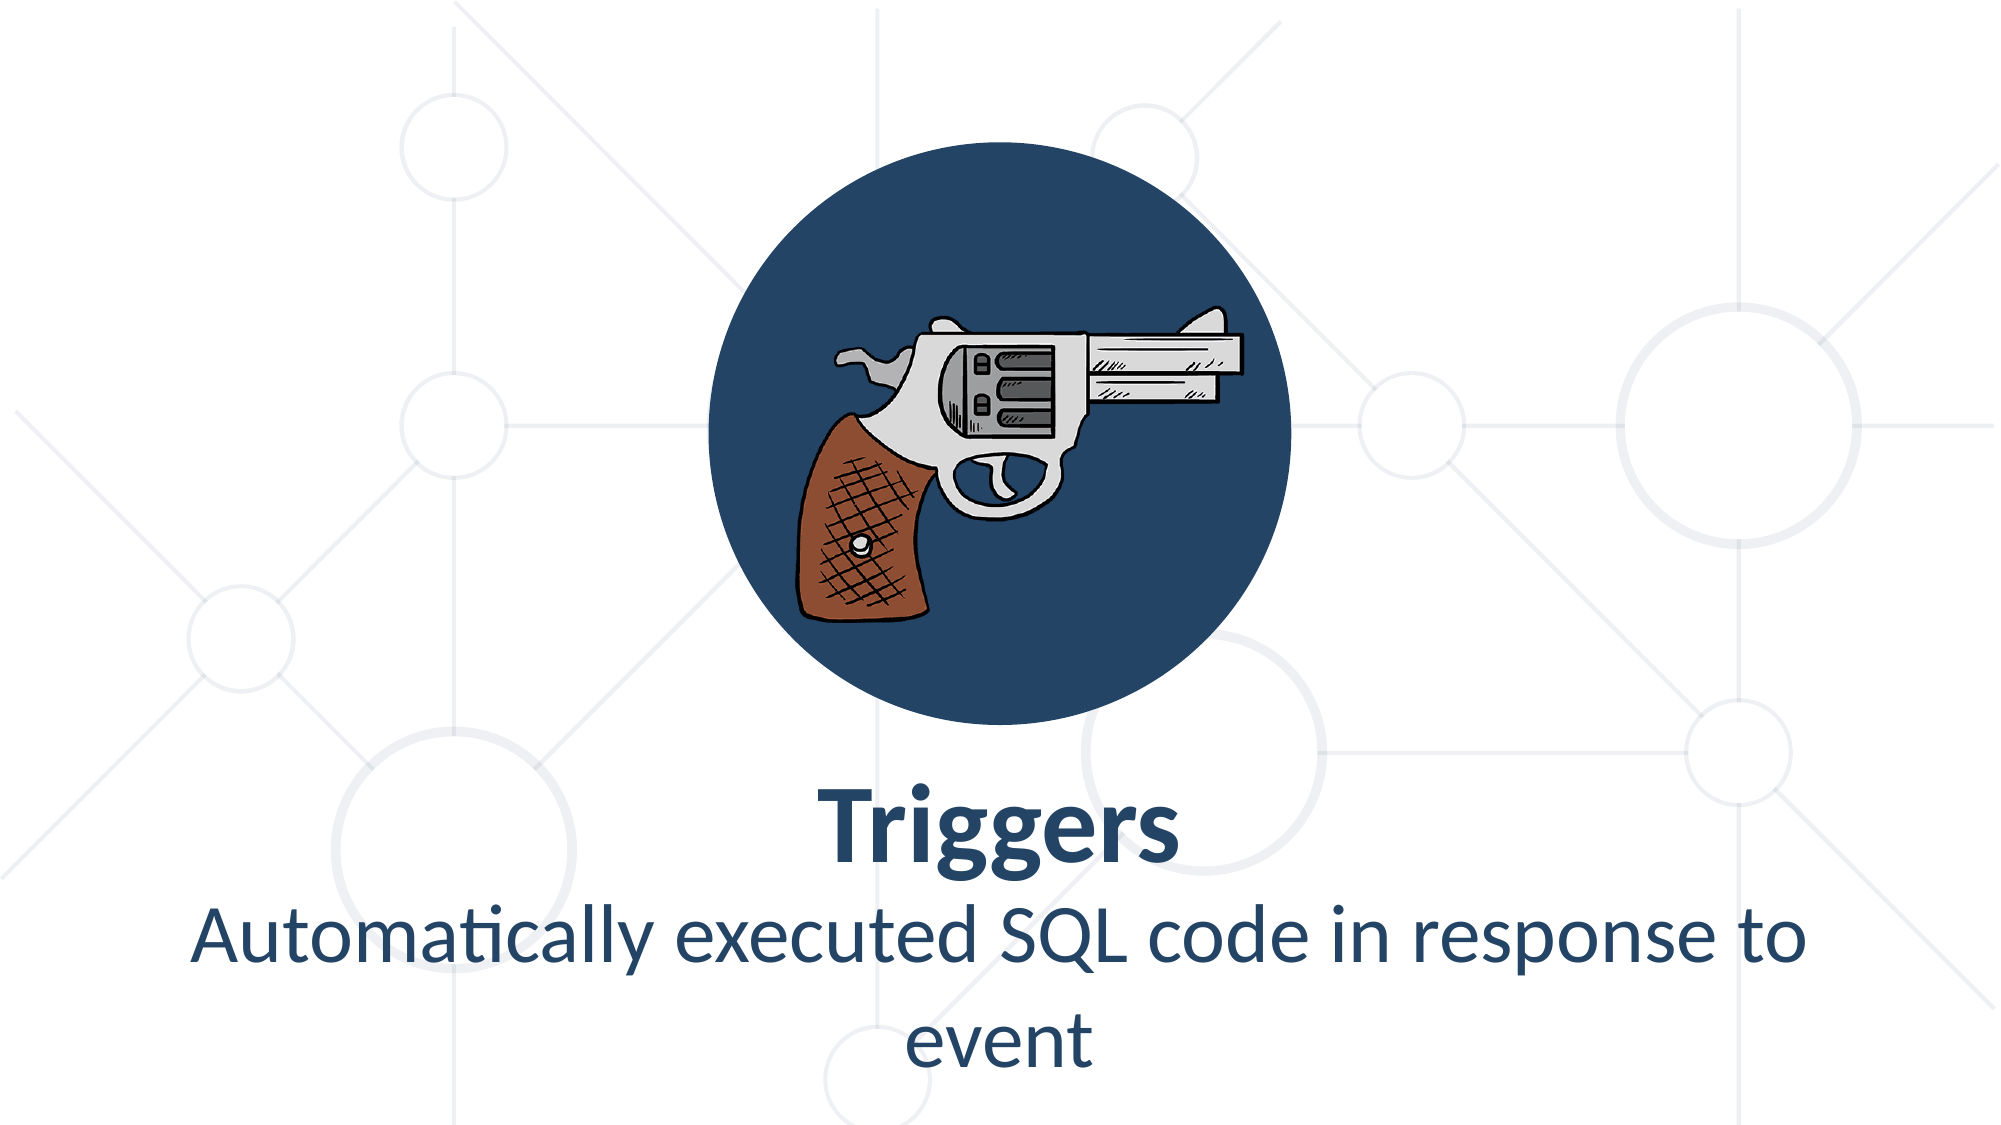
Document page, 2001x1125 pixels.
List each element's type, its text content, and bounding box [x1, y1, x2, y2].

subtitle Automatically executed SQL code in response to event [100, 916, 1900, 1043]
picture [763, 237, 1276, 691]
title Triggers [100, 754, 1900, 881]
